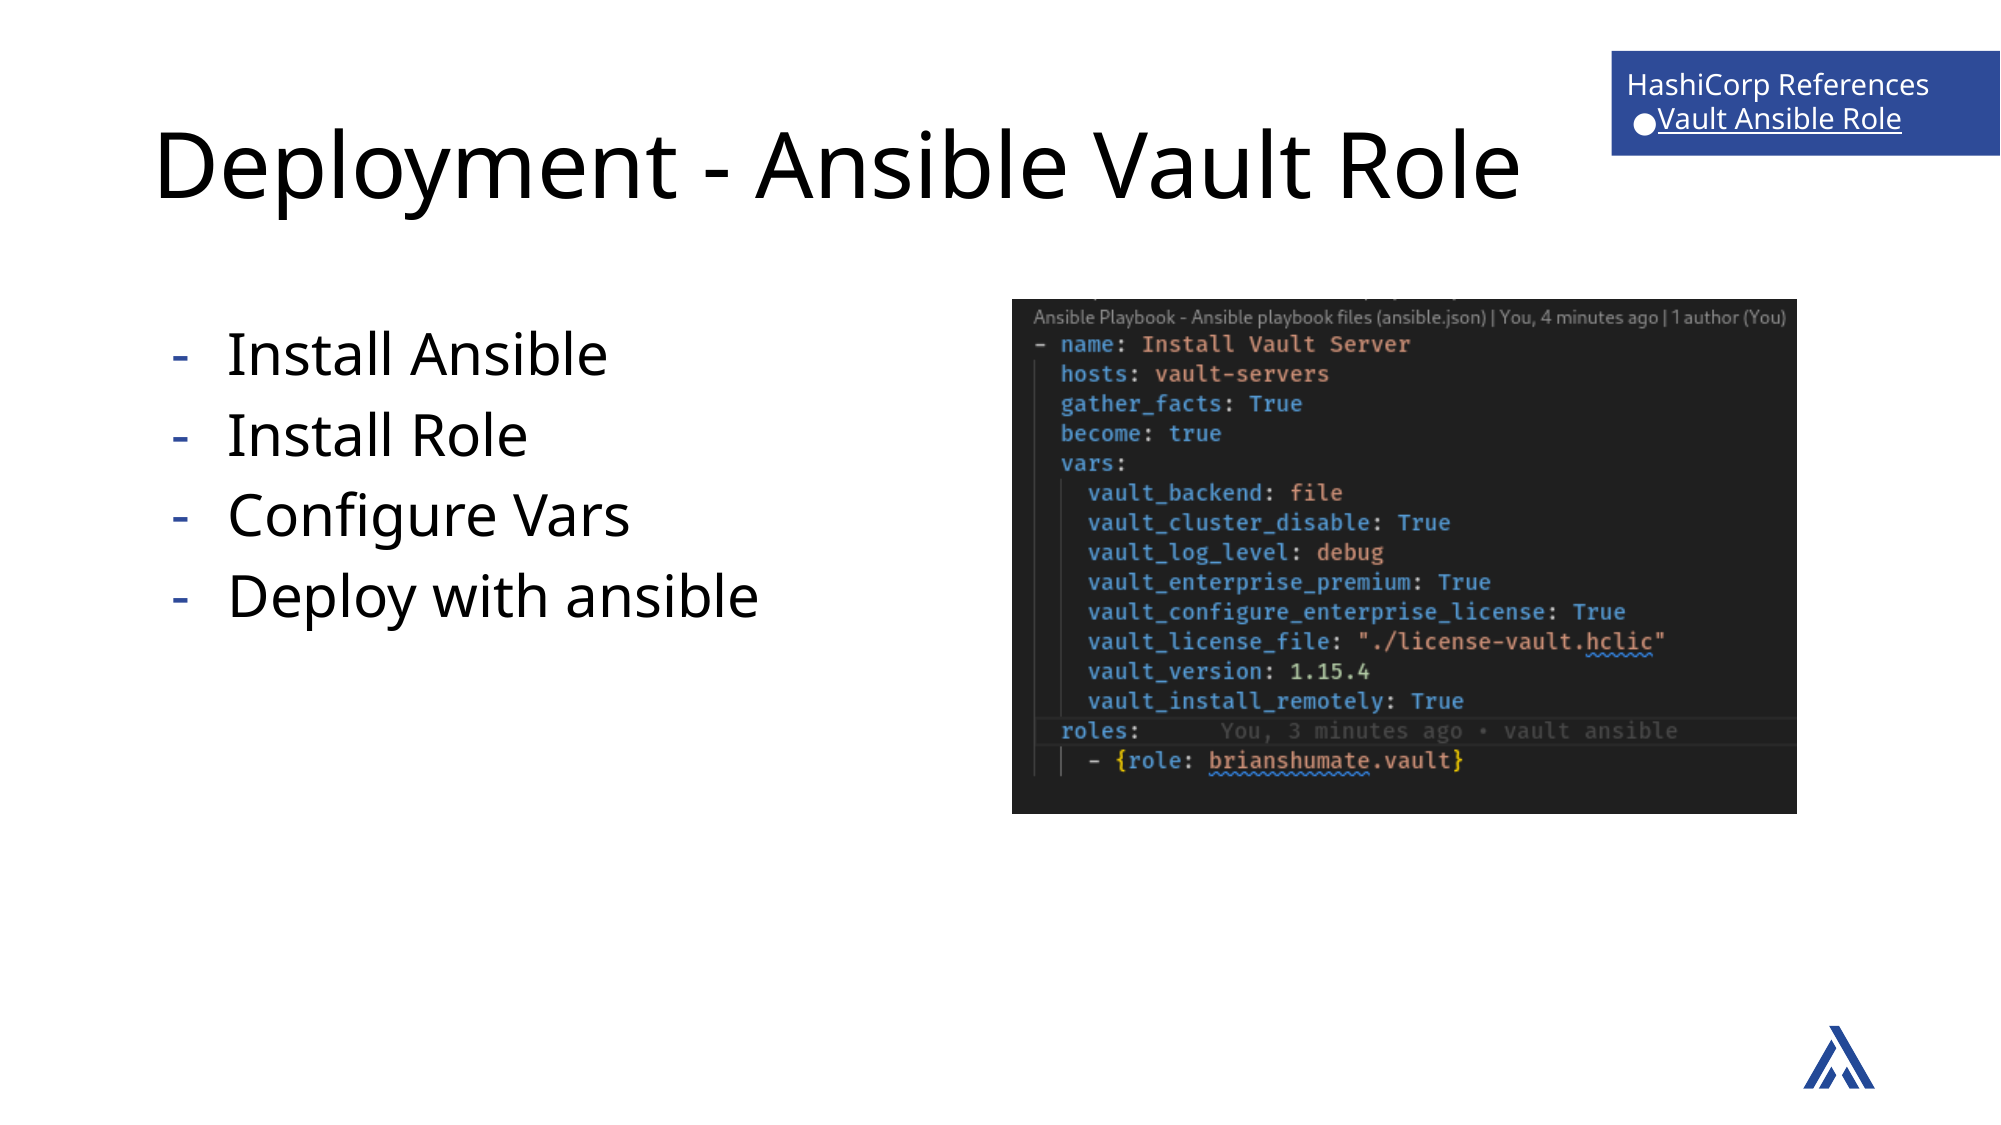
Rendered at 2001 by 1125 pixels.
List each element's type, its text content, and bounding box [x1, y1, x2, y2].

picture [1773, 994, 1908, 1125]
picture [1012, 299, 1798, 814]
title Deployment - Ansible Vault Role [137, 59, 1863, 278]
text_box HashiCorp References Vault Ansible Role [1611, 50, 2000, 156]
list Install Ansible Install Role Configure Vars Deploy with ansible [137, 299, 988, 1014]
